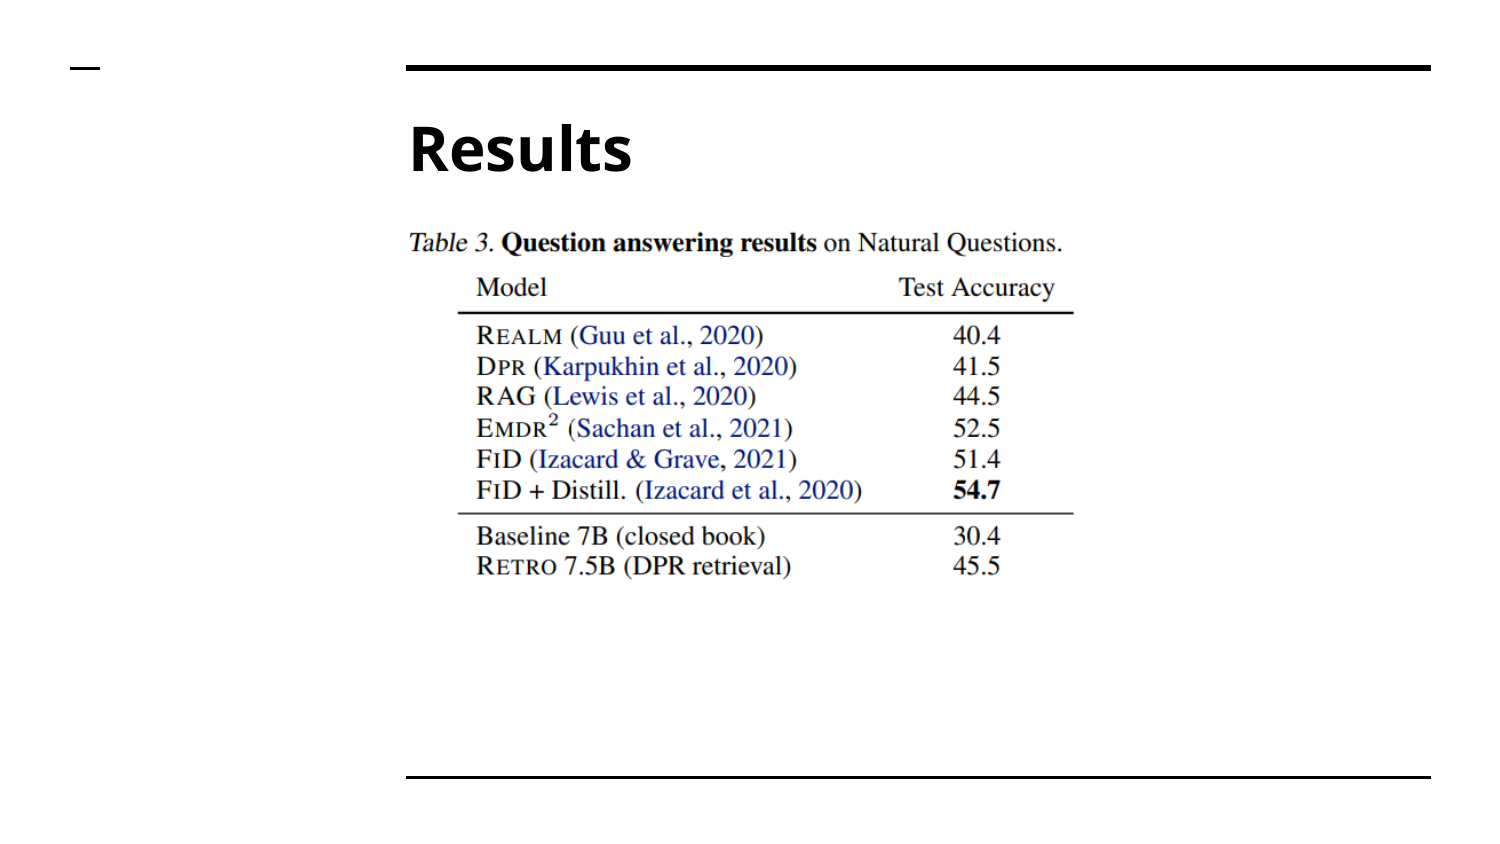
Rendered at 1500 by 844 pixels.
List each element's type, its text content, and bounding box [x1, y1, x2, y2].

picture [392, 210, 1108, 634]
title Results [393, 94, 1431, 199]
